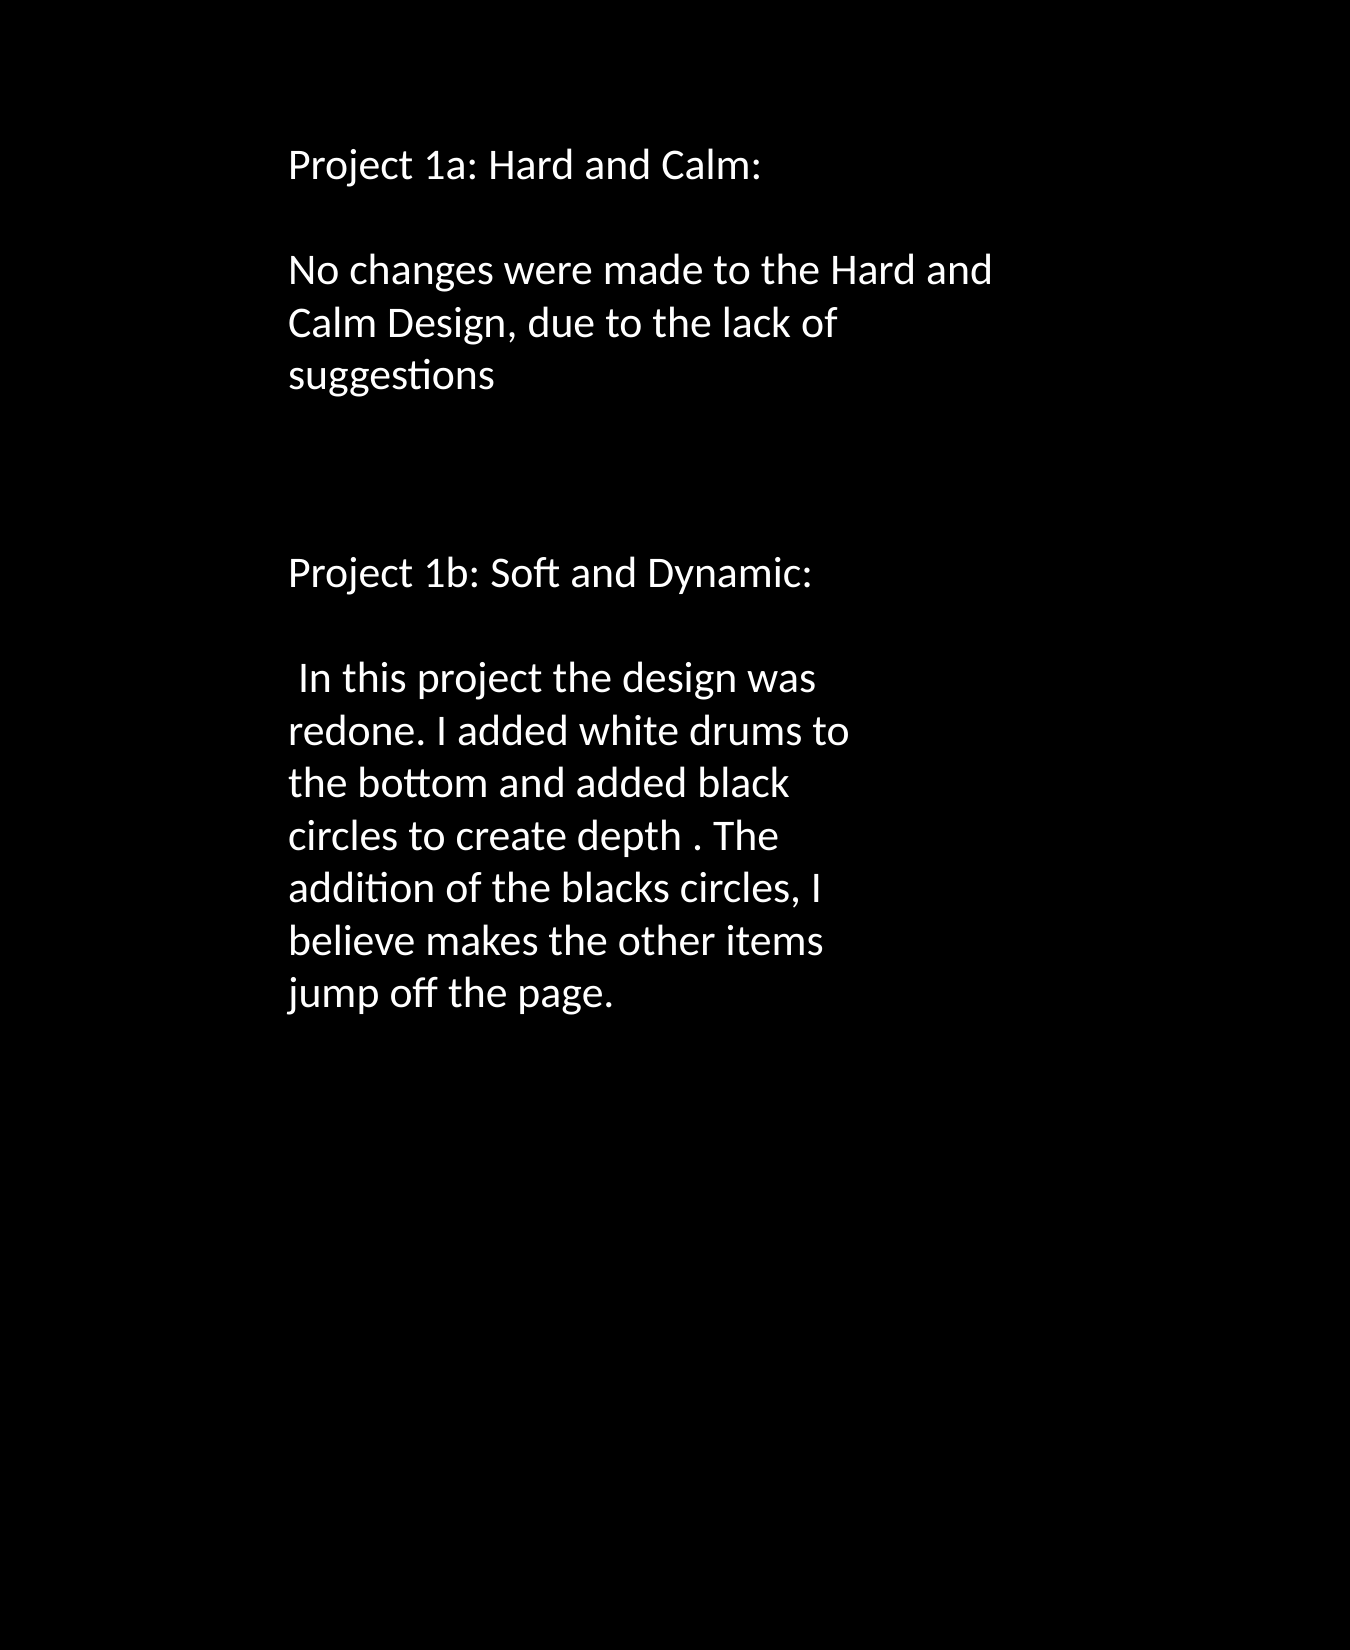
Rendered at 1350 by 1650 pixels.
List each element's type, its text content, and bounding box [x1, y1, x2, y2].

text_box Project 1a: Hard and Calm: No changes were made to the Hard and Calm Design, due to the lack of suggestions [273, 128, 1069, 406]
text_box Project 1b: Soft and Dynamic: In this project the design was redone. I added white drums to the bottom and added black circles to create depth . The addition of the blacks circles, I believe makes the other items jump off the page. [273, 536, 923, 1024]
